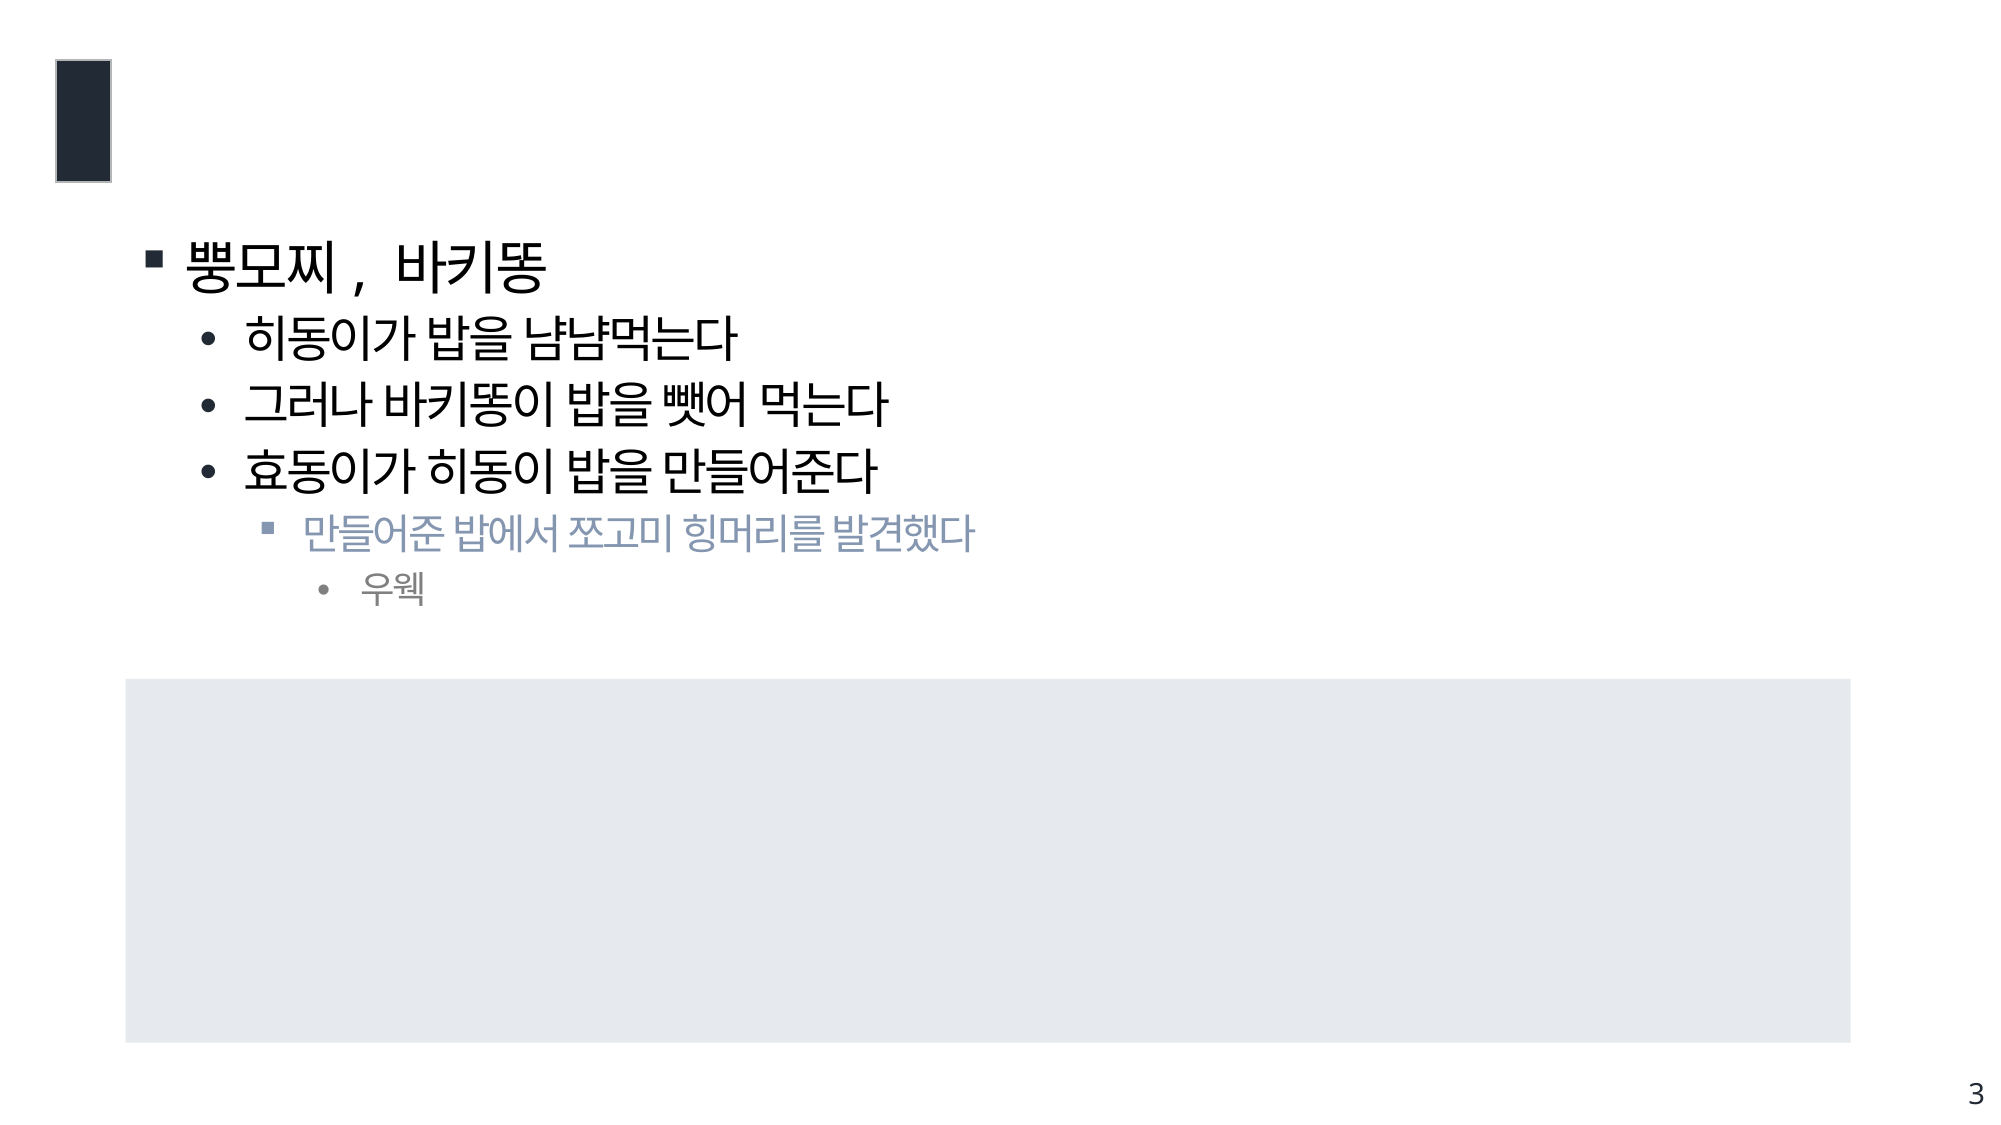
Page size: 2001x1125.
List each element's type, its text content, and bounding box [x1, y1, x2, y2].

list 뿡모찌, 바키똥 히동이가 밥을 냠냠먹는다 그러나 바키똥이 밥을 뺏어 먹는다 효동이가 히동이 밥을 만들어준다 만들어준 밥에서 쪼고미 힝머리를 발견했다 우웩 [125, 231, 1851, 678]
text_box [125, 678, 1852, 1044]
slide_number 3 [1898, 1065, 2000, 1125]
